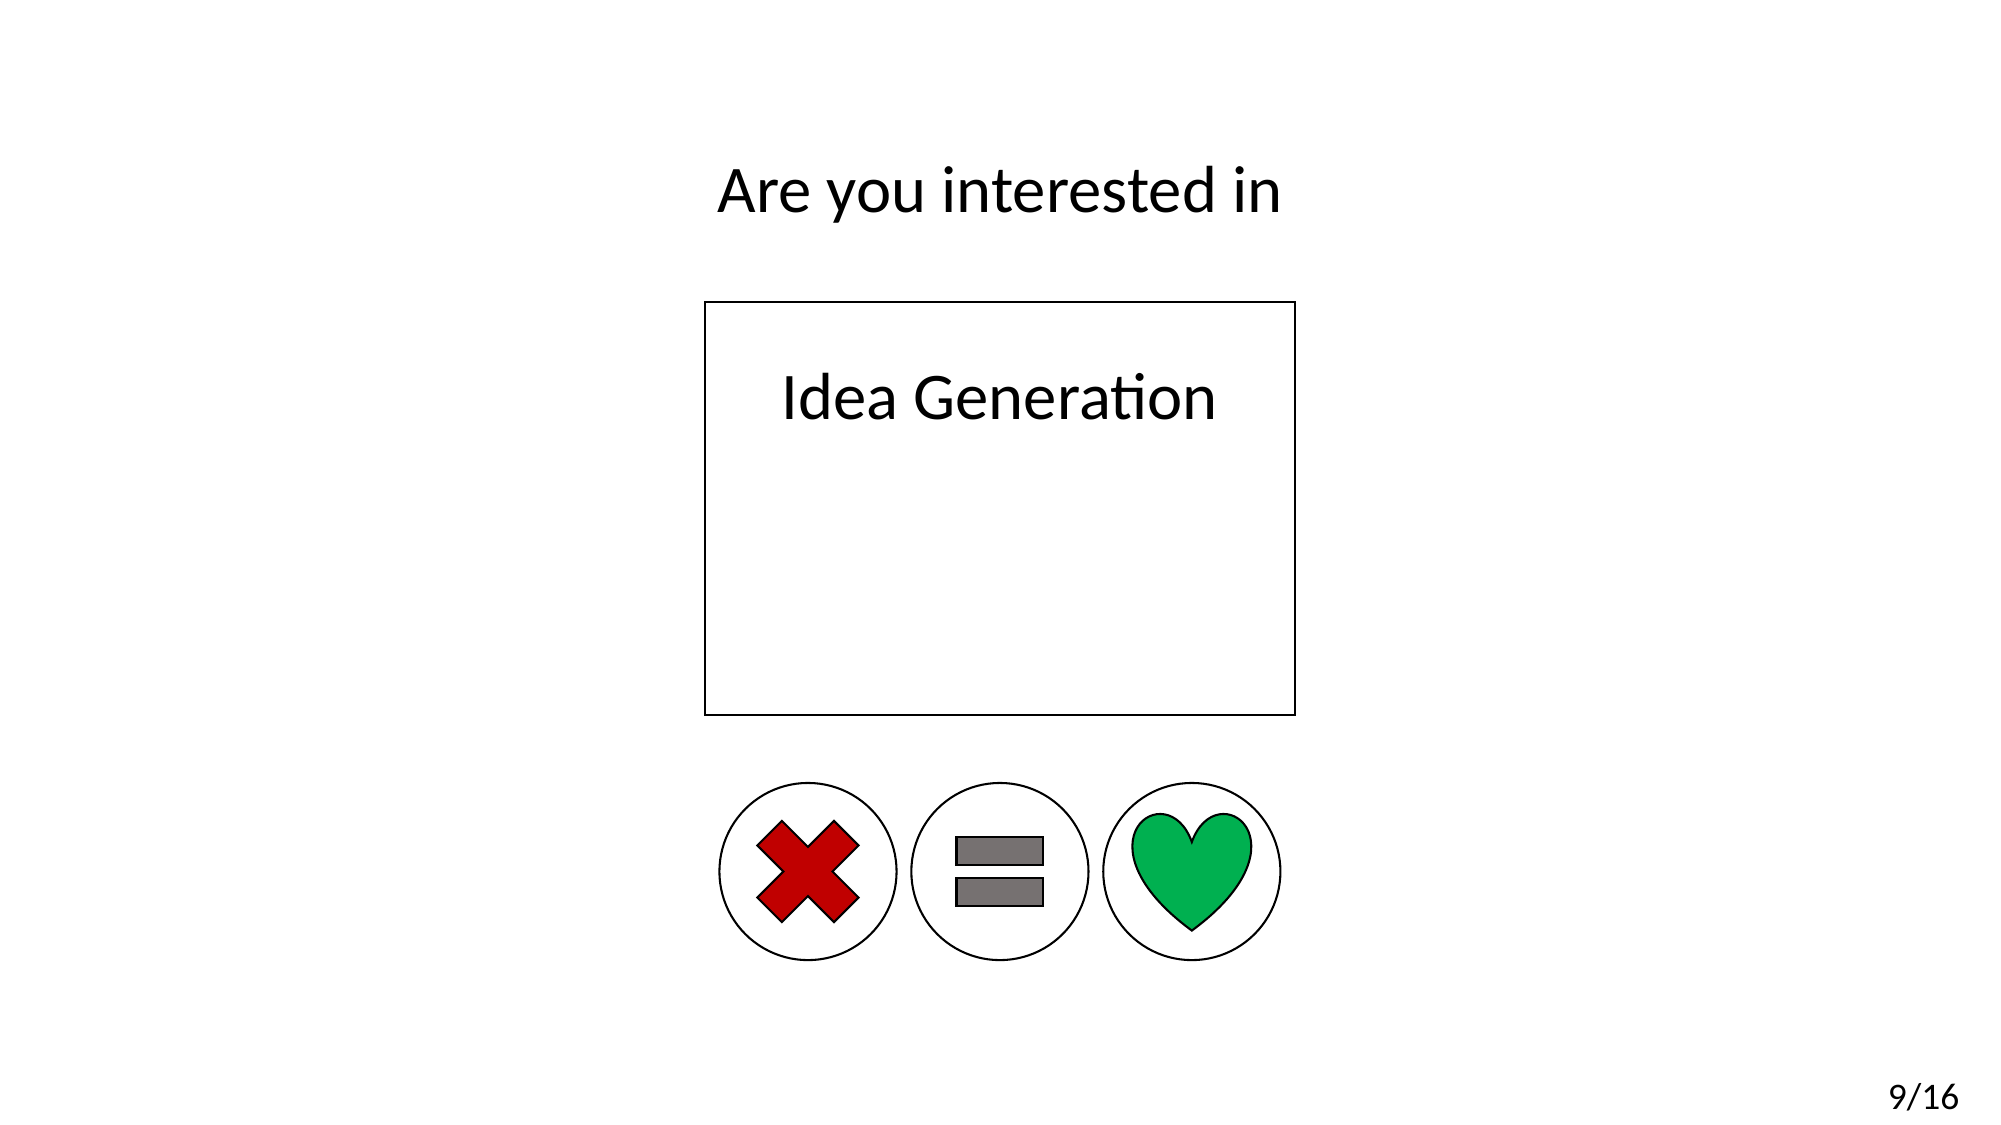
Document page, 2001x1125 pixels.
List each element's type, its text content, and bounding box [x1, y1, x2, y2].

text_box 9/16 [1819, 1064, 2000, 1125]
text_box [719, 782, 1281, 961]
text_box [605, 302, 1395, 716]
text_box Are you interested in [546, 138, 1454, 234]
